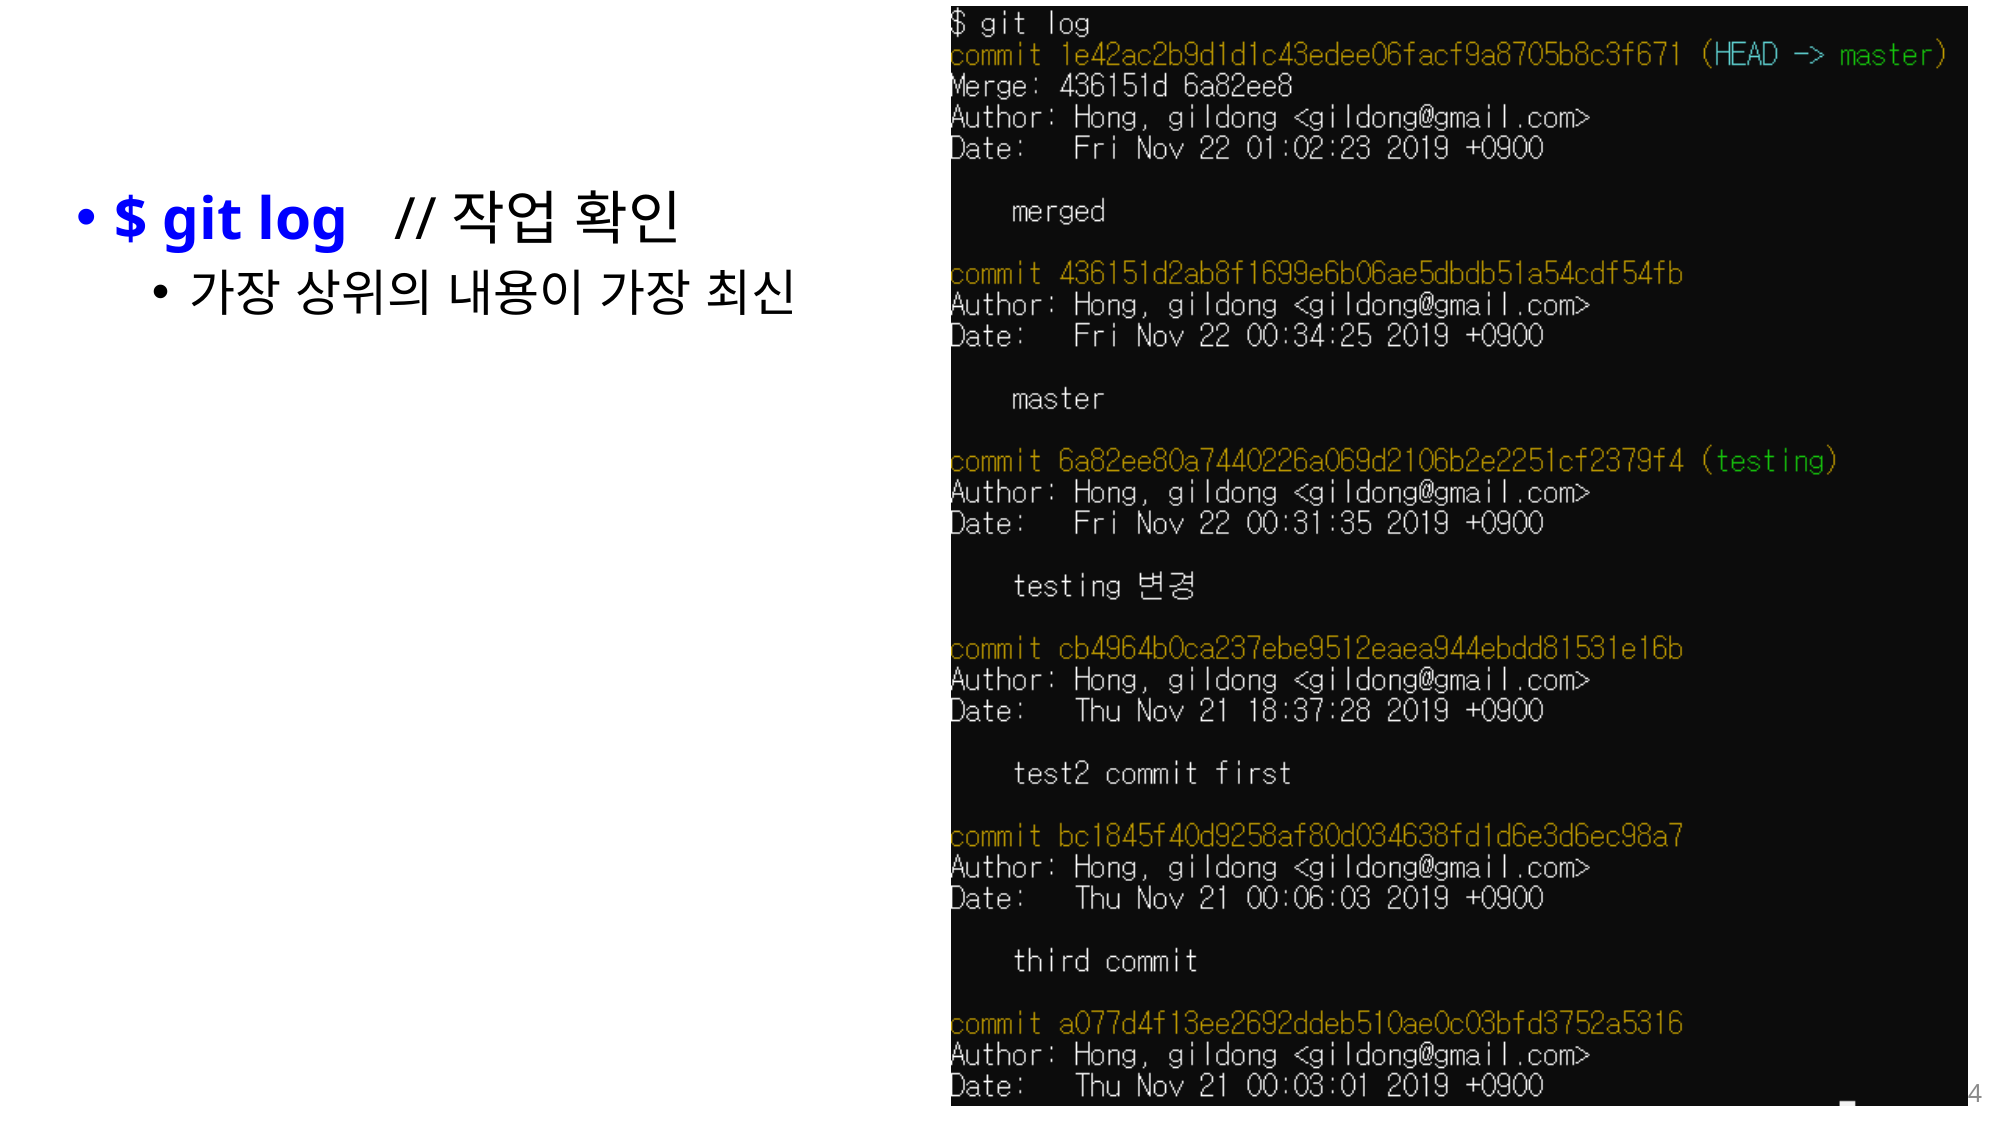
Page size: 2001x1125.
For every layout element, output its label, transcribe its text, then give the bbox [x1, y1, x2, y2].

list $ git log //작업 확인 가장 상위의 내용이 가장 최신 [61, 173, 922, 1095]
slide_number 14 [1922, 1065, 1998, 1125]
picture [951, 6, 1968, 1107]
